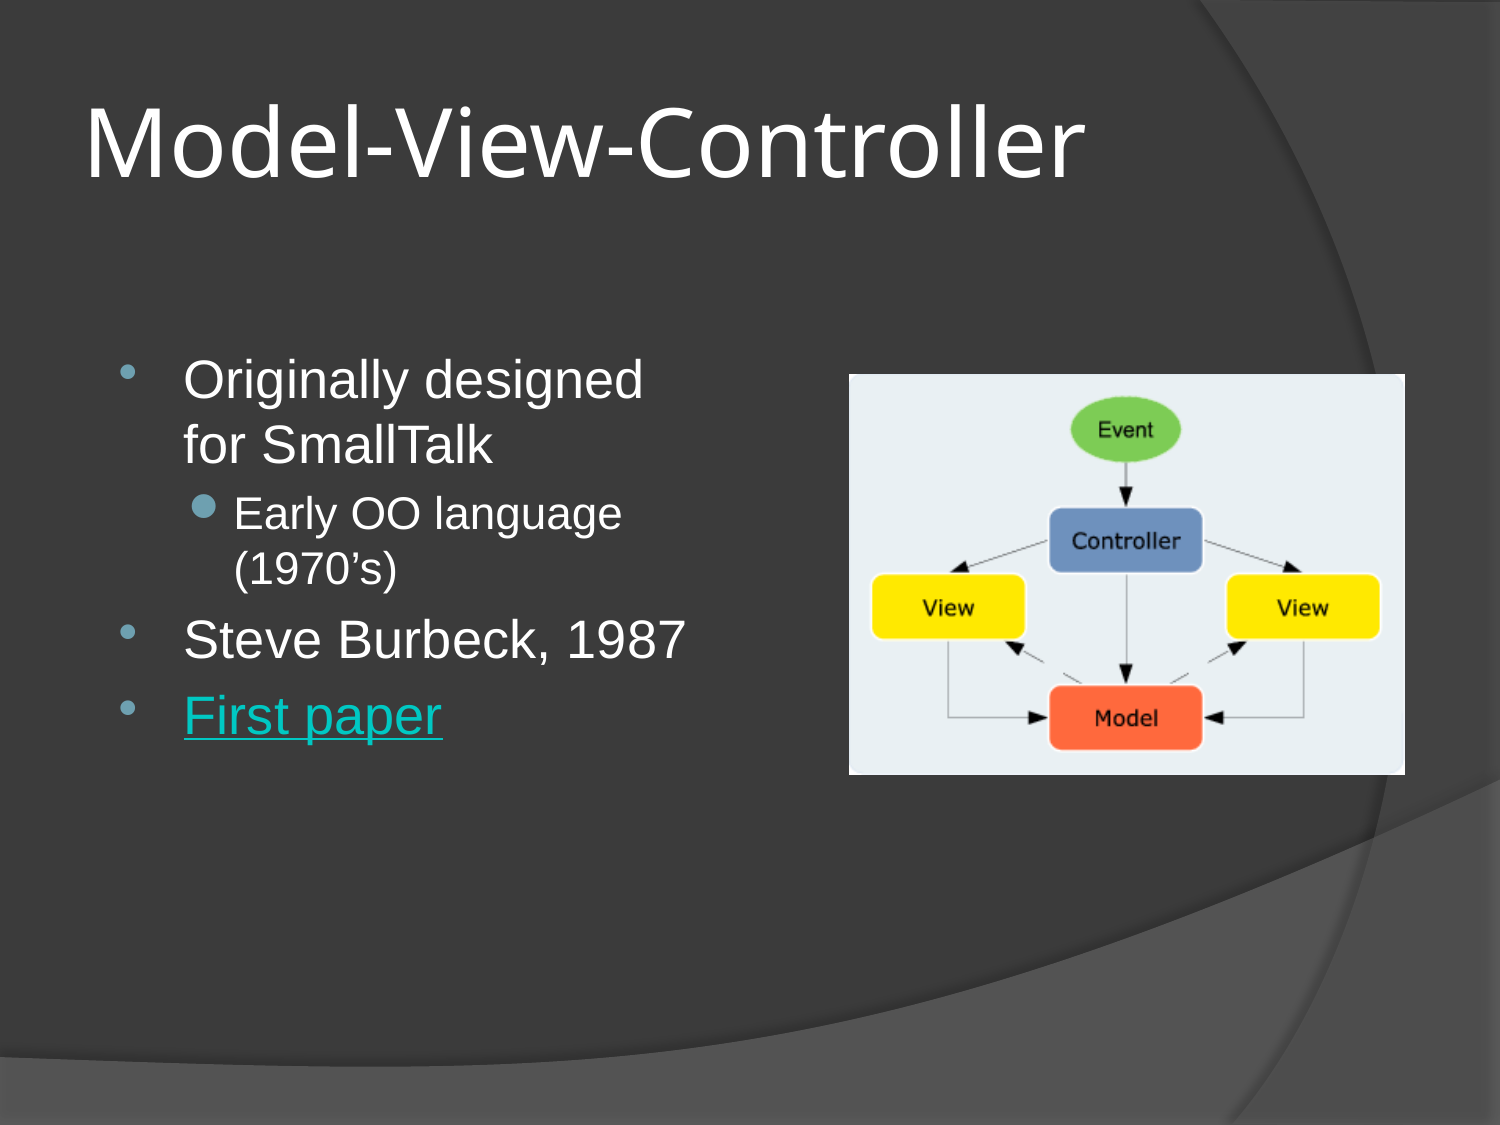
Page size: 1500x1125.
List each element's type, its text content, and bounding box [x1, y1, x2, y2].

list Originally designed for SmallTalk Early OO language (1970’s) Steve Burbeck, 1987 First paper [99, 337, 725, 1013]
title Model-View-Controller [75, 45, 1300, 233]
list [849, 374, 1405, 776]
